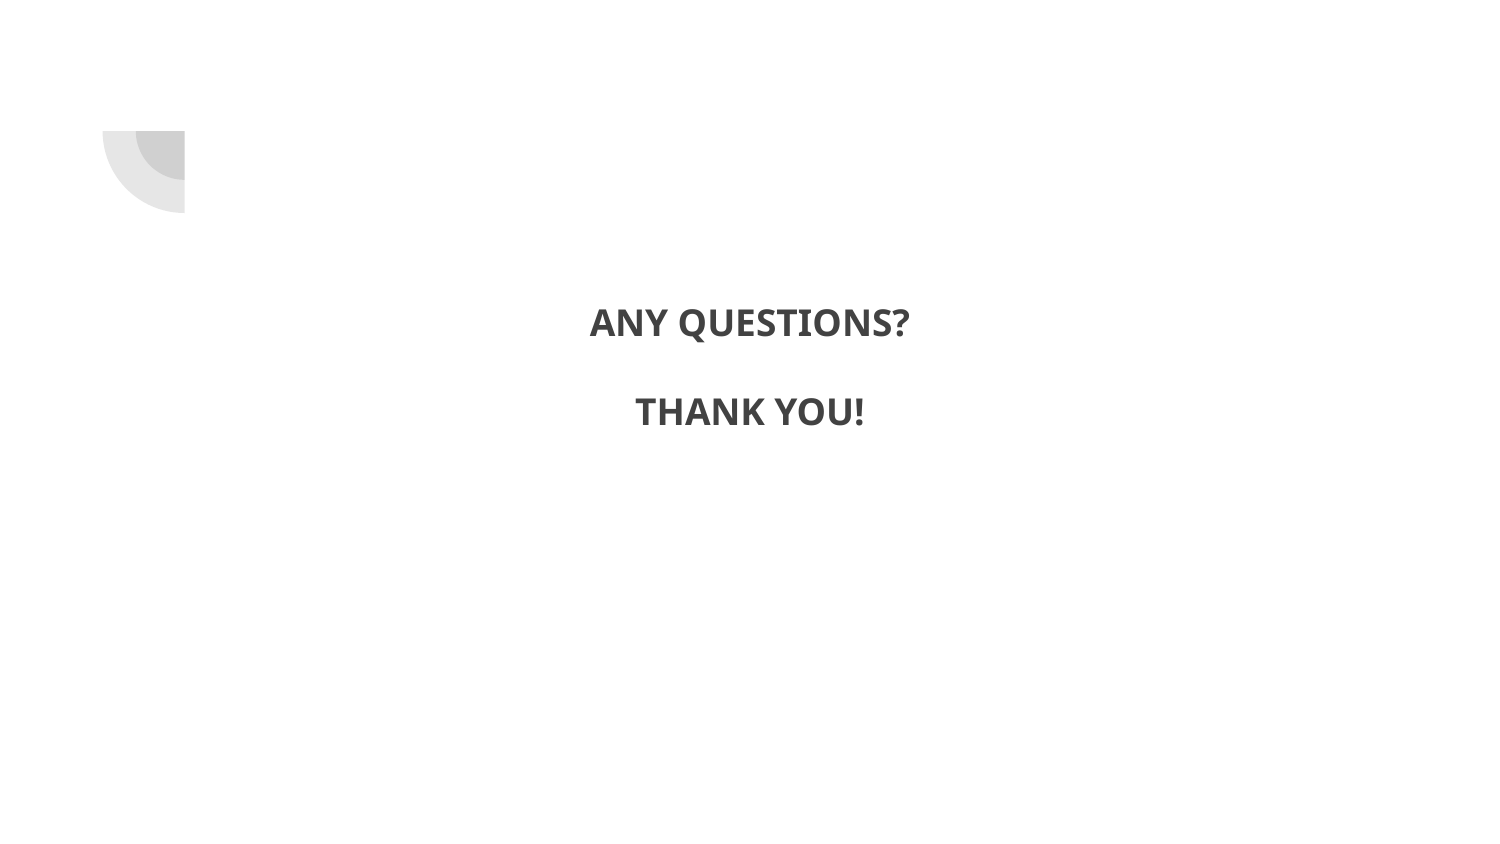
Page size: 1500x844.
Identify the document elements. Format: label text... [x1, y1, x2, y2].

title ANY QUESTIONS? THANK YOU! [372, 283, 1128, 448]
